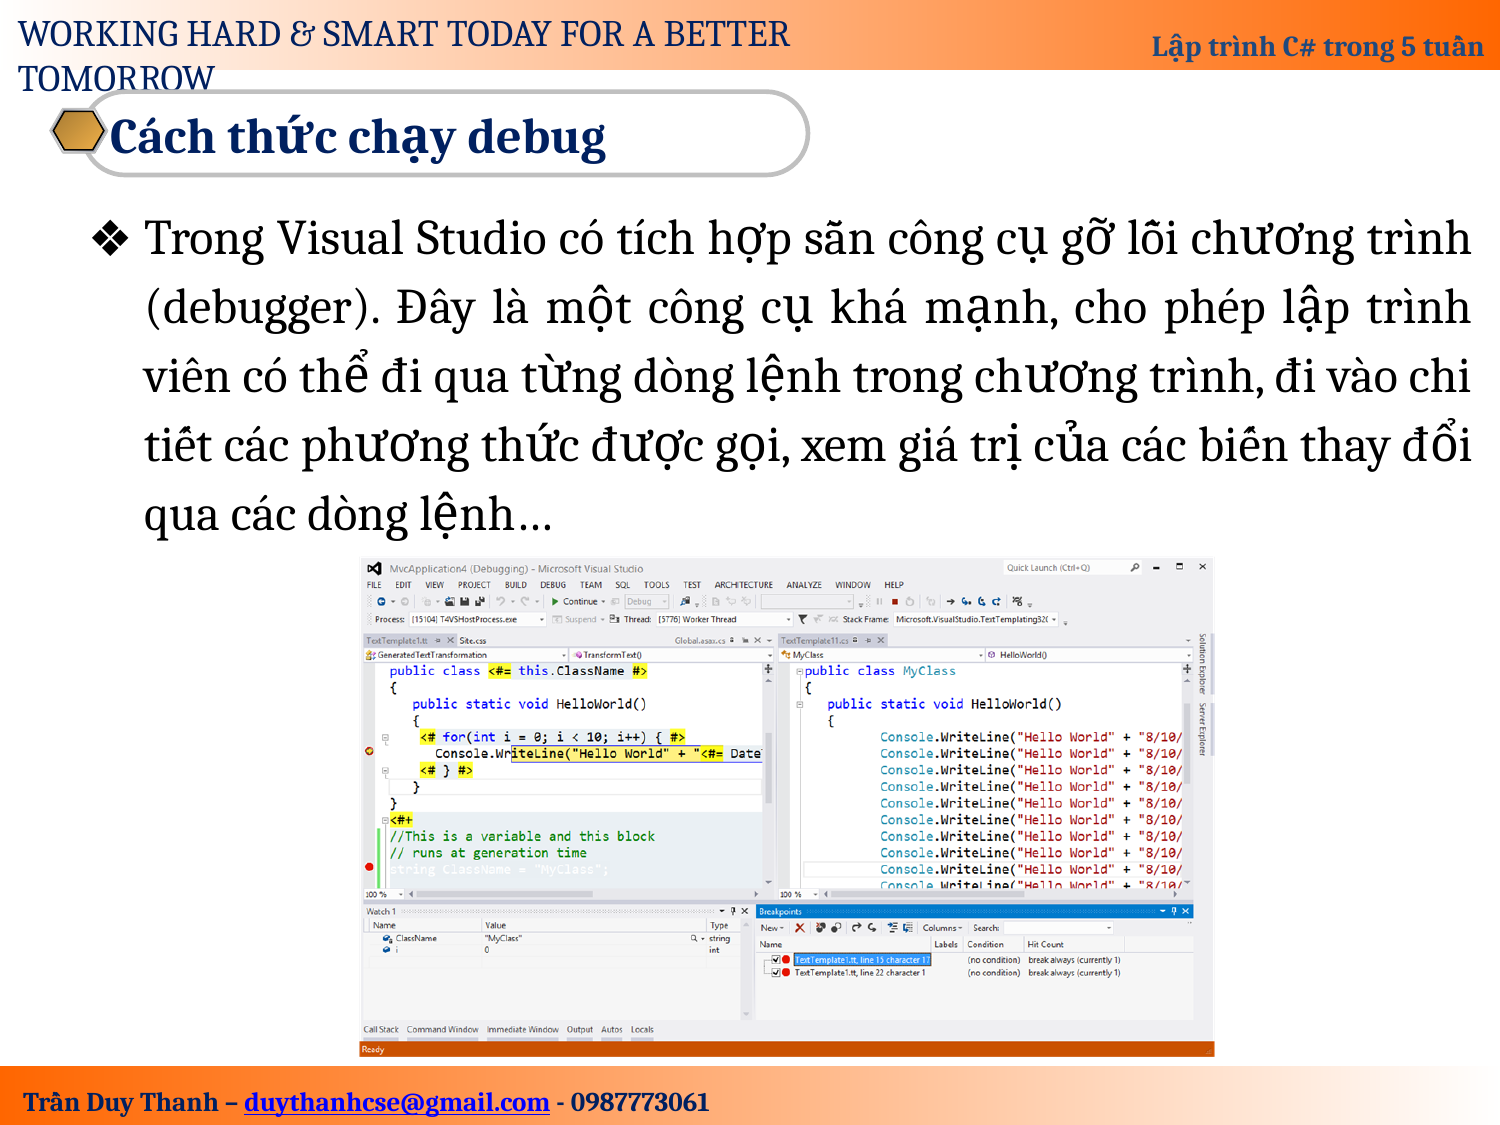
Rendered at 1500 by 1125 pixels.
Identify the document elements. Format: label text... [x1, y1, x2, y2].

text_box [1207, 0, 1211, 70]
picture [349, 547, 1223, 1067]
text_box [49, 91, 809, 176]
text_box Trong Visual Studio có tích hợp sẵn công cụ gỡ lỗi chương trình (debugger). Đây là một công cụ khá mạnh, cho phép lập trình viên có thể đi qua từng dòng lệnh trong chương trình, đi vào chi tiết các phương thức được gọi, xem giá trị của các biến thay đổi qua các dòng lệnh… [72, 187, 1488, 552]
